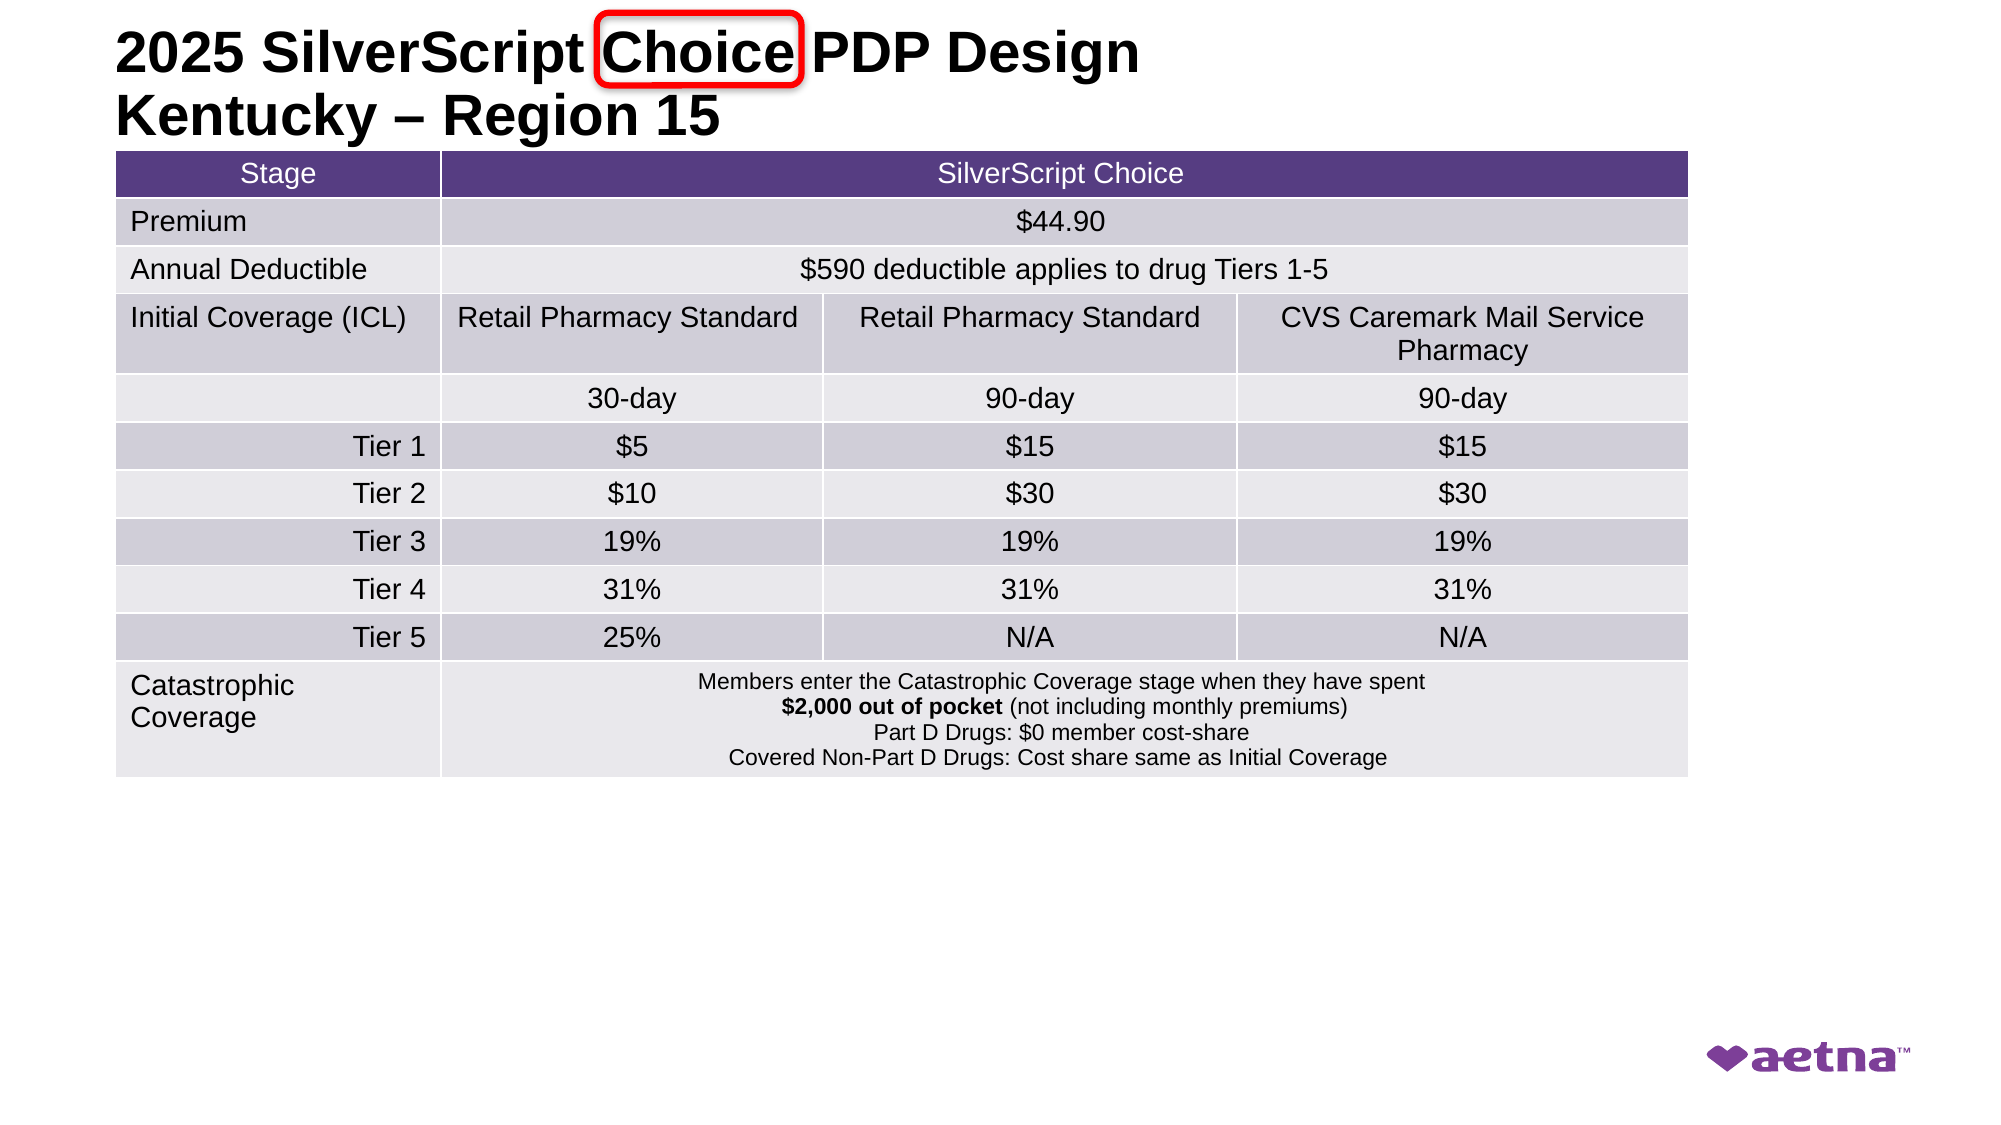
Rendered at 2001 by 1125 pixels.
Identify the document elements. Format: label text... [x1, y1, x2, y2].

table_cell 90-day [824, 375, 1236, 421]
table_cell Initial Coverage (ICL) [116, 294, 440, 373]
table_cell 31% [1238, 566, 1688, 612]
table_cell Tier 2 [116, 471, 440, 517]
table_cell 31% [824, 566, 1236, 612]
table_cell Tier 5 [116, 614, 440, 660]
table_cell Annual Deductible [116, 247, 440, 293]
text_box [596, 11, 803, 87]
table_cell 90-day [1238, 375, 1688, 421]
table_cell $15 [824, 423, 1236, 469]
table_cell $15 [1238, 423, 1688, 469]
table_cell 25% [442, 614, 822, 660]
table_header Stage [116, 151, 440, 197]
title 2025 SilverScript Choice PDP Design Kentucky – Region 15 [115, 22, 596, 88]
table_cell Premium [116, 199, 440, 245]
table_cell Tier 1 [116, 423, 440, 469]
table_cell $30 [824, 471, 1236, 517]
table_cell Members enter the Catastrophic Coverage stage when they have spent $2,000 out of pocket (not including monthly premiums) Part D Drugs: $0 member cost-share Covered Non-Part D Drugs: Cost share same as Initial Coverage [442, 662, 1688, 777]
table_cell $590 deductible applies to drug Tiers 1-5 [442, 247, 1688, 293]
table_cell 19% [1238, 519, 1688, 565]
table_cell [116, 375, 440, 421]
table_cell 19% [824, 519, 1236, 565]
table_cell 19% [442, 519, 822, 565]
table_cell $5 [442, 423, 822, 469]
table_cell Retail Pharmacy Standard [824, 294, 1236, 373]
table_cell $10 [442, 471, 822, 517]
table_cell Tier 4 [116, 566, 440, 612]
table_cell Tier 3 [116, 519, 440, 565]
table_cell $30 [1238, 471, 1688, 517]
table_cell Catastrophic Coverage [116, 662, 440, 777]
table_cell 30-day [442, 375, 822, 421]
table_cell CVS Caremark Mail Service Pharmacy [1238, 294, 1688, 373]
table_cell N/A [824, 614, 1236, 660]
table_cell N/A [1238, 614, 1688, 660]
table_cell $44.90 [442, 199, 1688, 245]
title 2025 SilverScript Choice PDP Design Kentucky – Region 15 [801, 22, 1305, 88]
table_cell Retail Pharmacy Standard [442, 294, 822, 373]
table_header SilverScript Choice [442, 151, 1688, 197]
table_cell 31% [442, 566, 822, 612]
